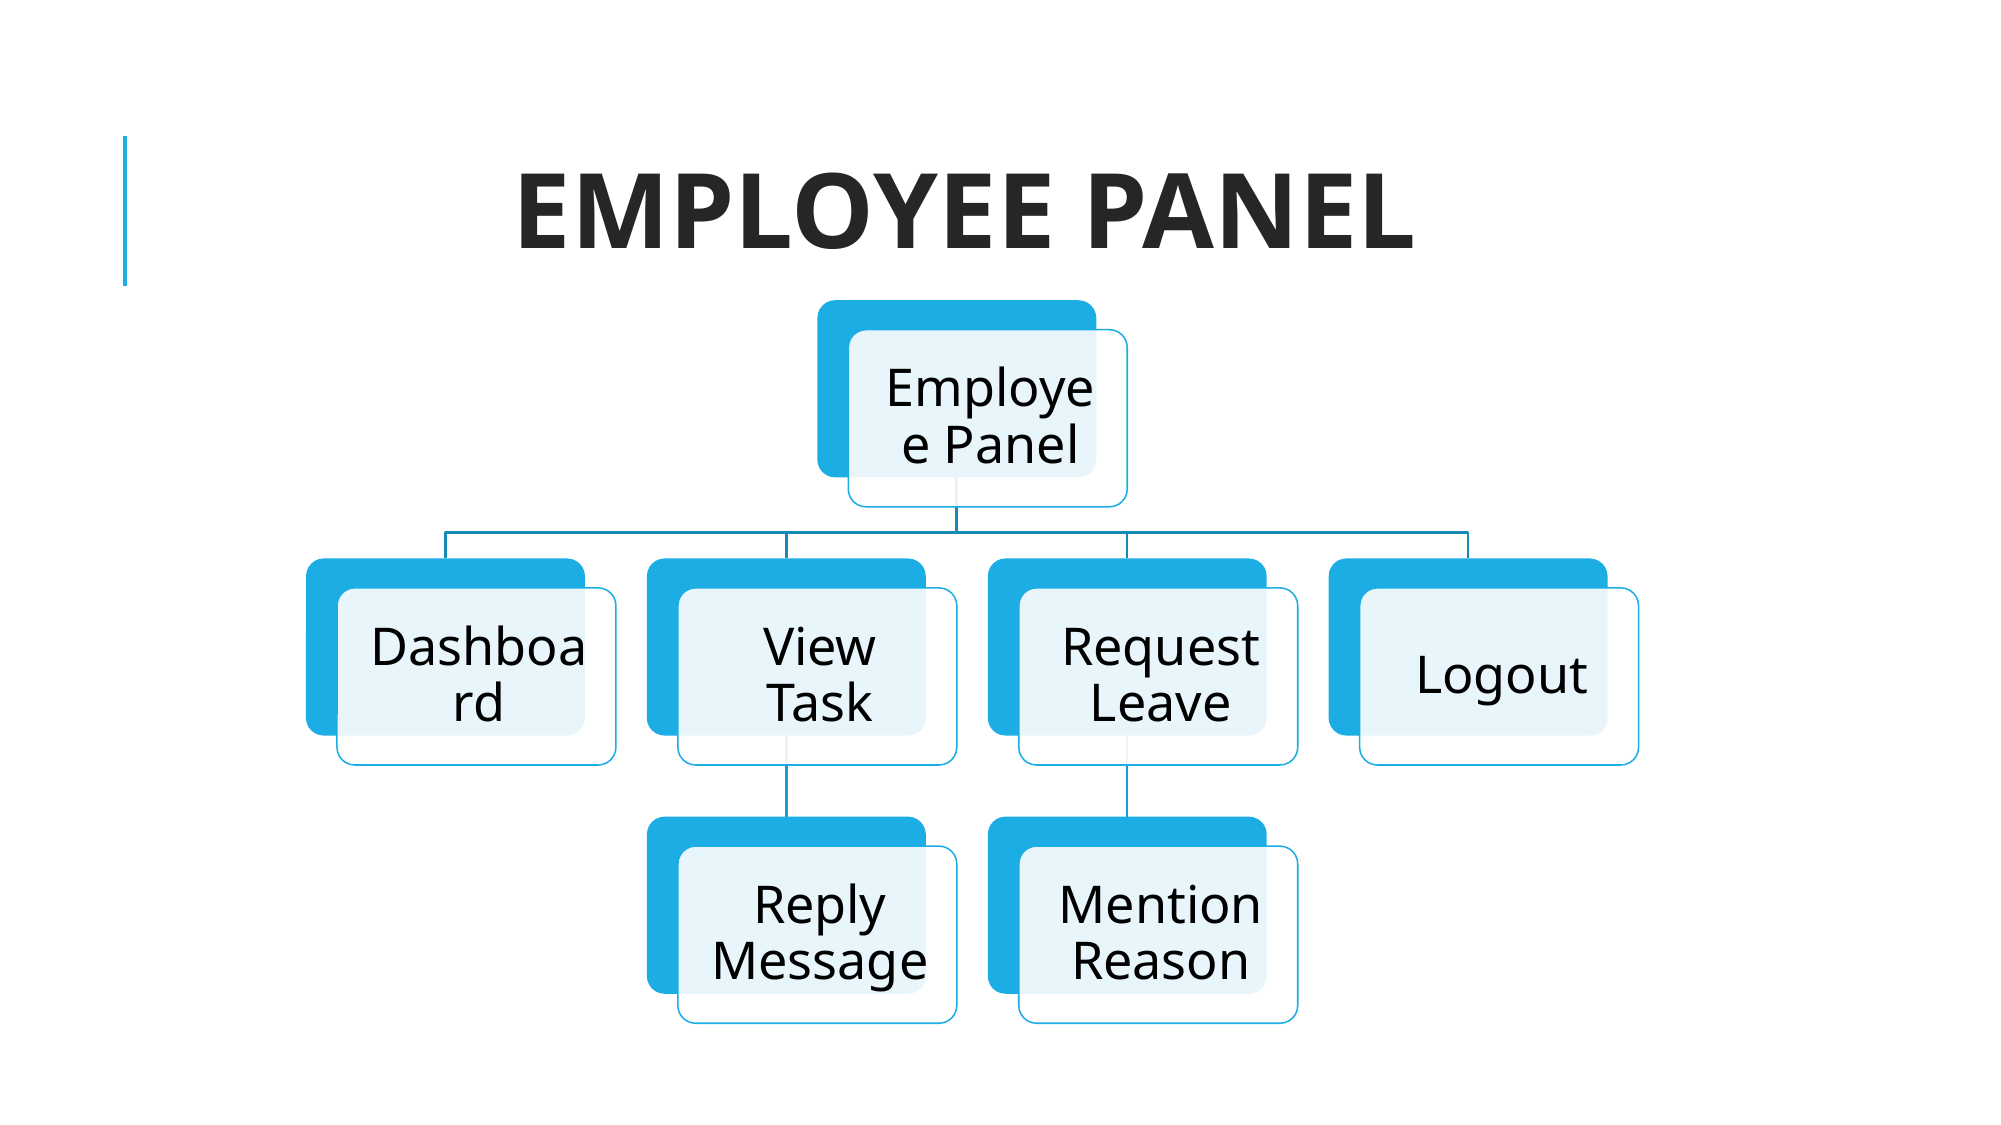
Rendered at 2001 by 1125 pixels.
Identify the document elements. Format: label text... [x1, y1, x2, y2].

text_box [305, 216, 1640, 1107]
title EMPLOYEE PANEL [168, 96, 1763, 342]
